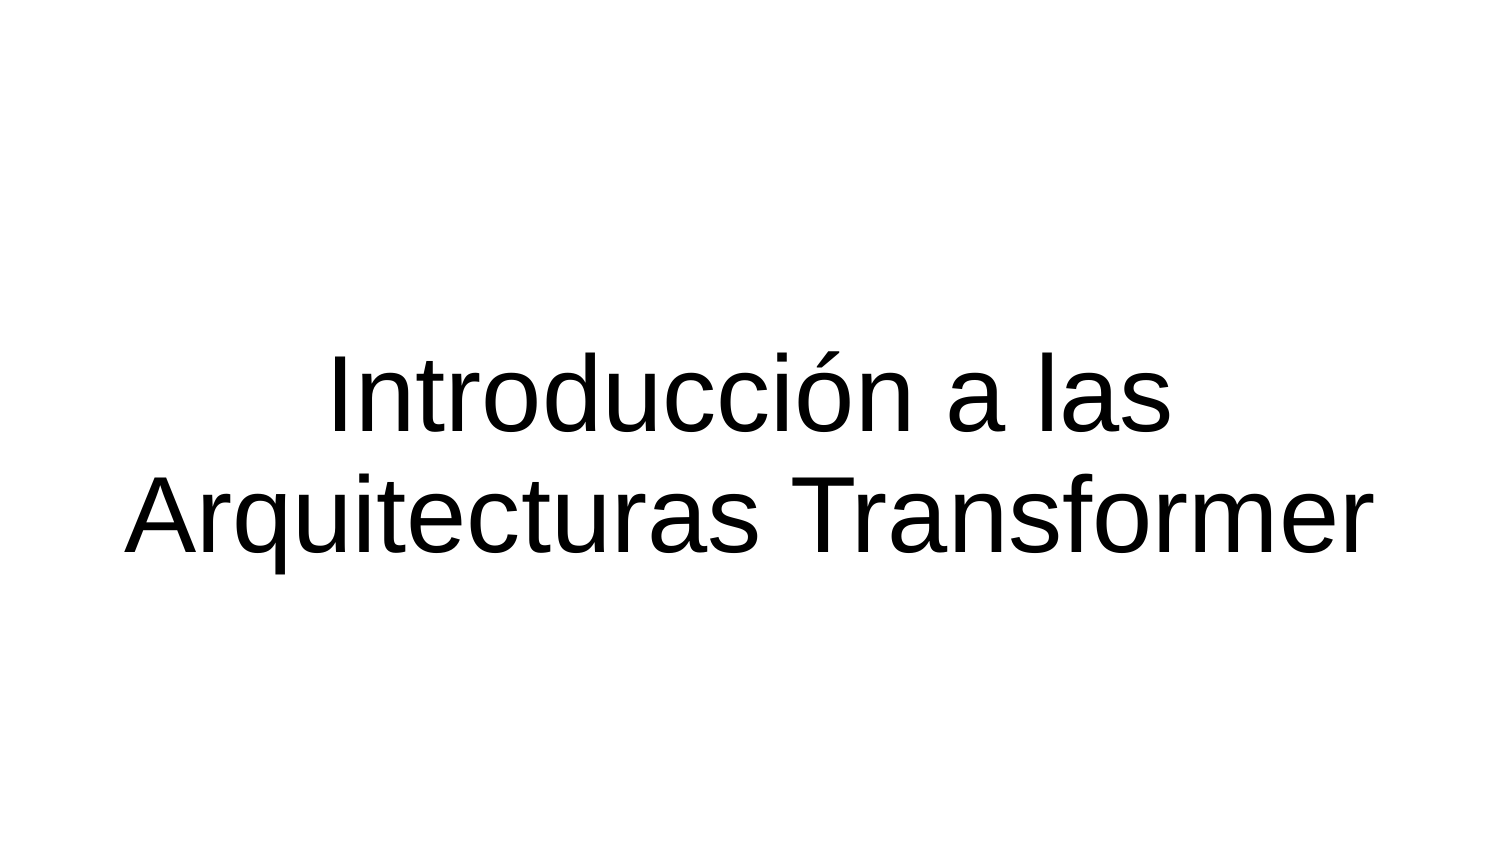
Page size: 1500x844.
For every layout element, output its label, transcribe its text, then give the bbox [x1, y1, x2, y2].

title Introducción a las Arquitecturas Transformer [51, 253, 1449, 591]
